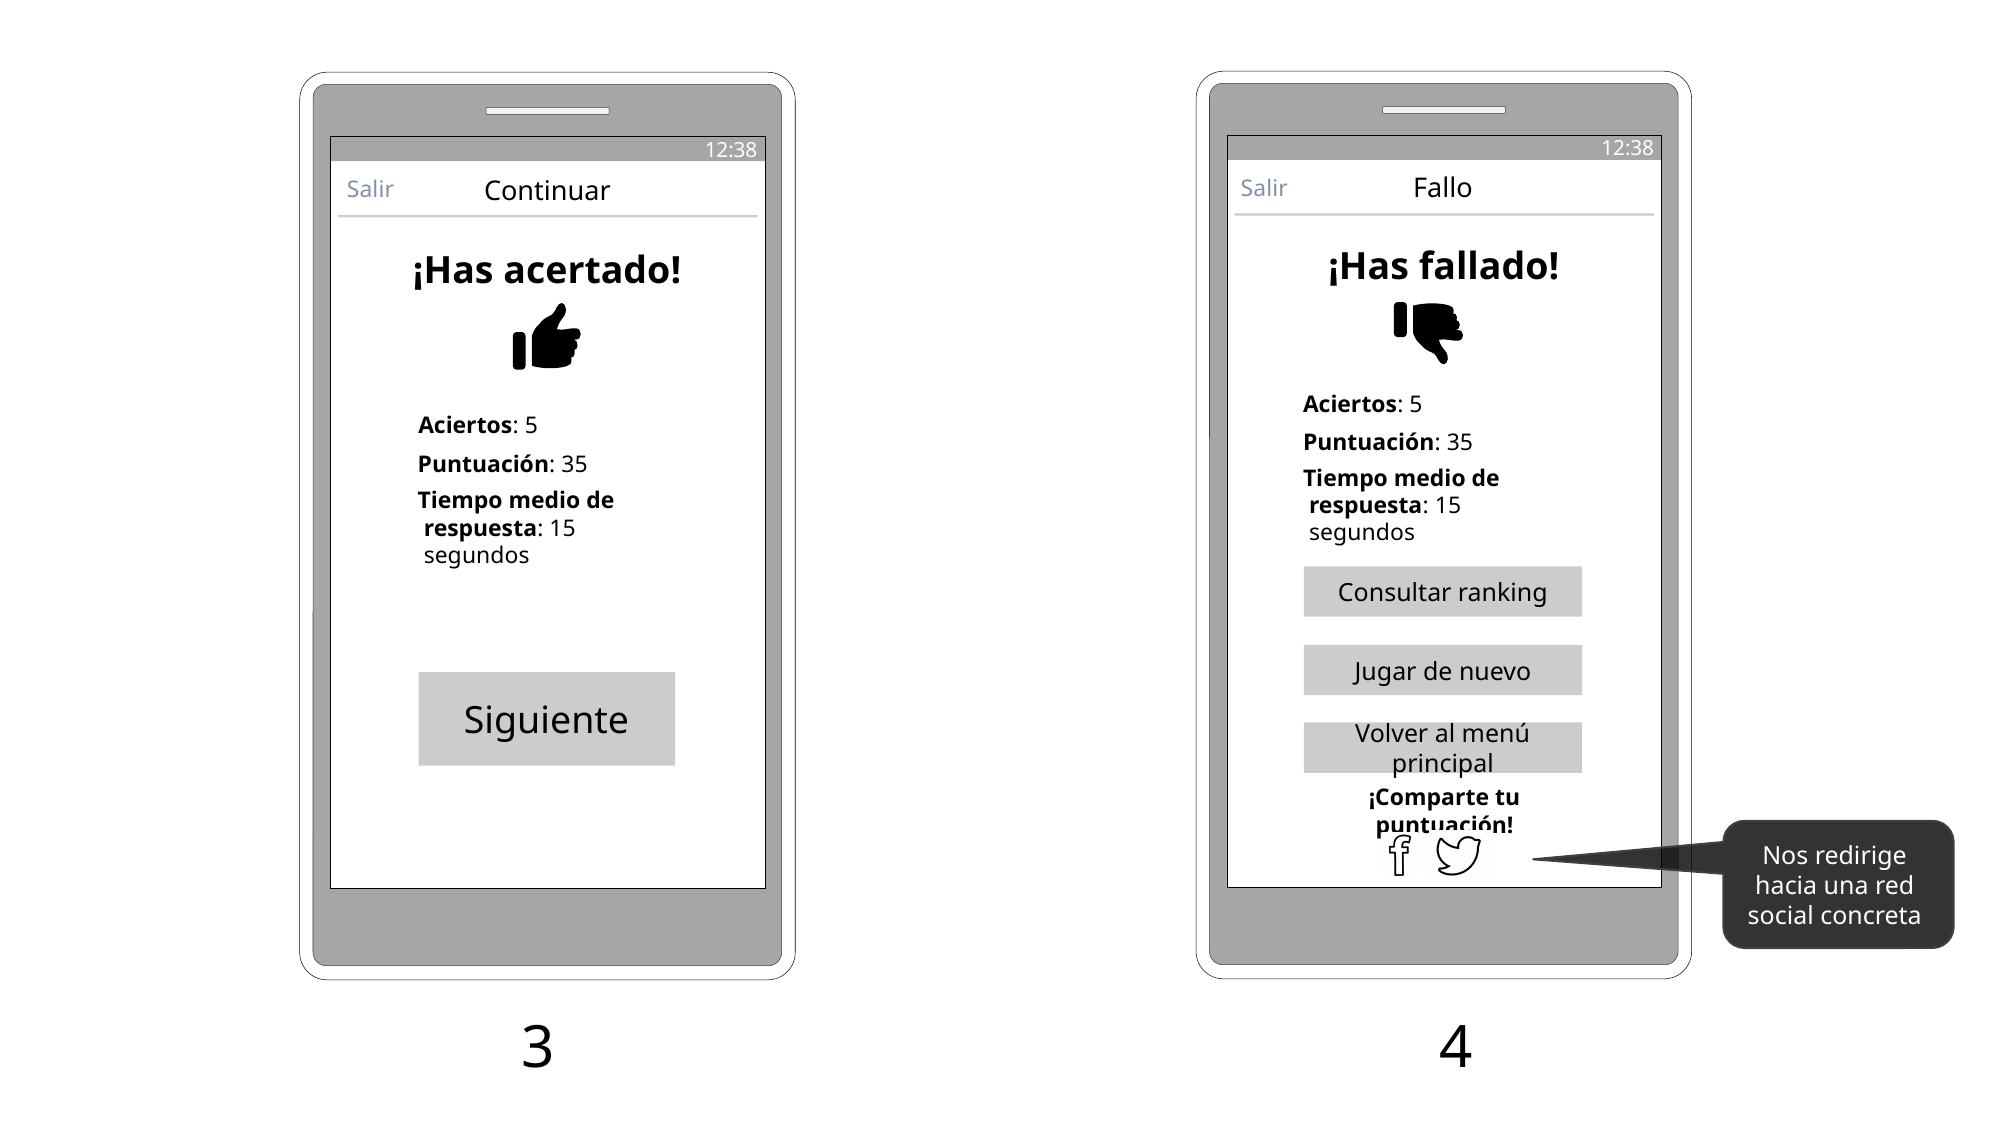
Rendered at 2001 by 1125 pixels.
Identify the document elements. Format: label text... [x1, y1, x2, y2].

picture [1382, 832, 1418, 879]
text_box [299, 72, 796, 980]
text_box Nos redirige hacia una red social concreta [1692, 820, 1954, 949]
picture [510, 299, 584, 376]
picture [1429, 830, 1490, 882]
picture [1391, 296, 1466, 368]
text_box 4 [1424, 1001, 1506, 1087]
text_box 3 [506, 1001, 588, 1087]
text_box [1196, 71, 1692, 979]
